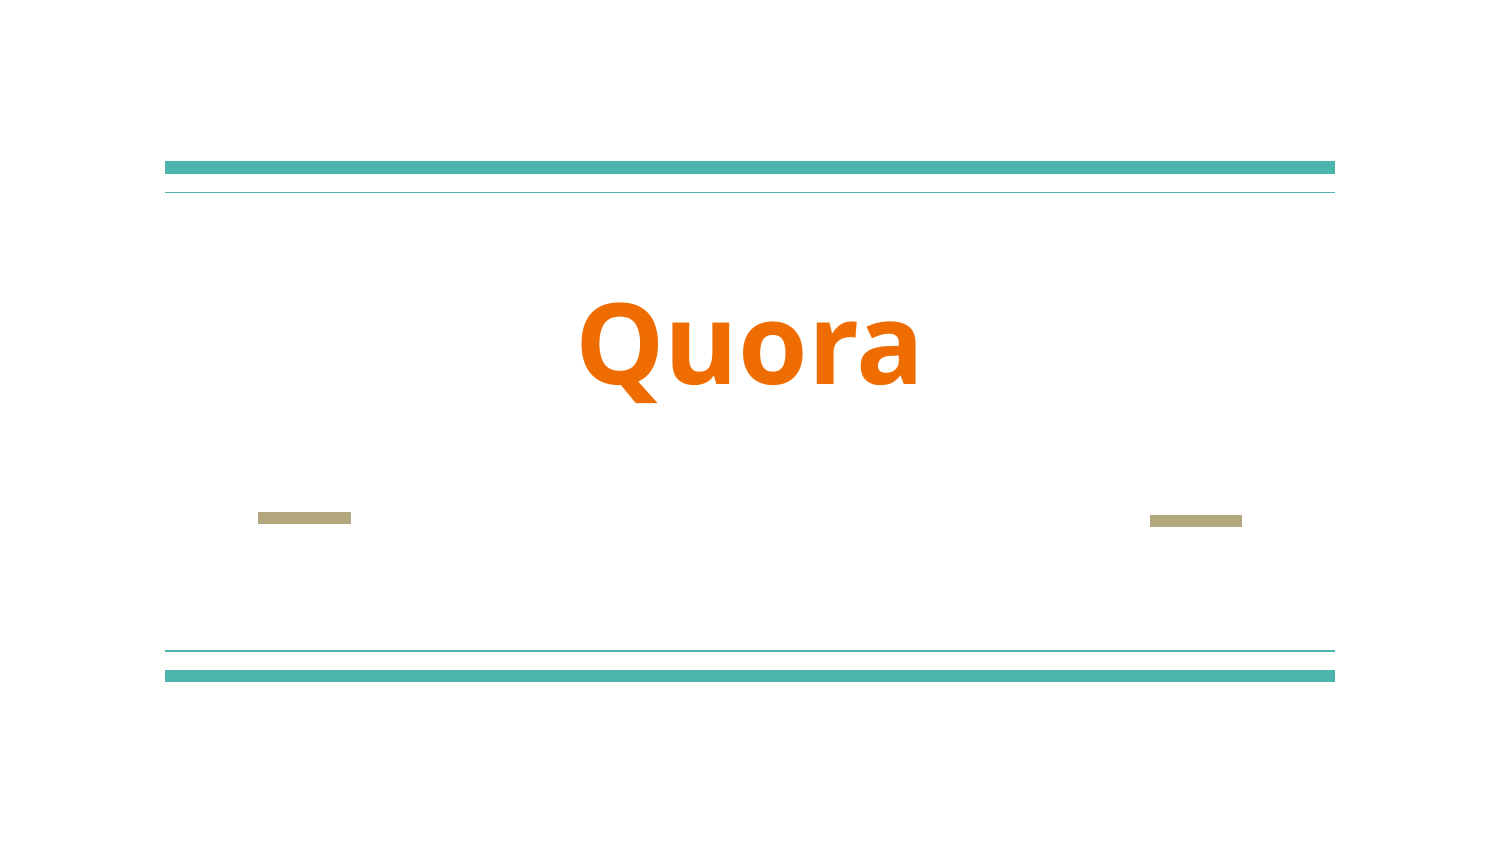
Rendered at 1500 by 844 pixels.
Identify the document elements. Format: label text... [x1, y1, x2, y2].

title Quora [164, 255, 1336, 422]
